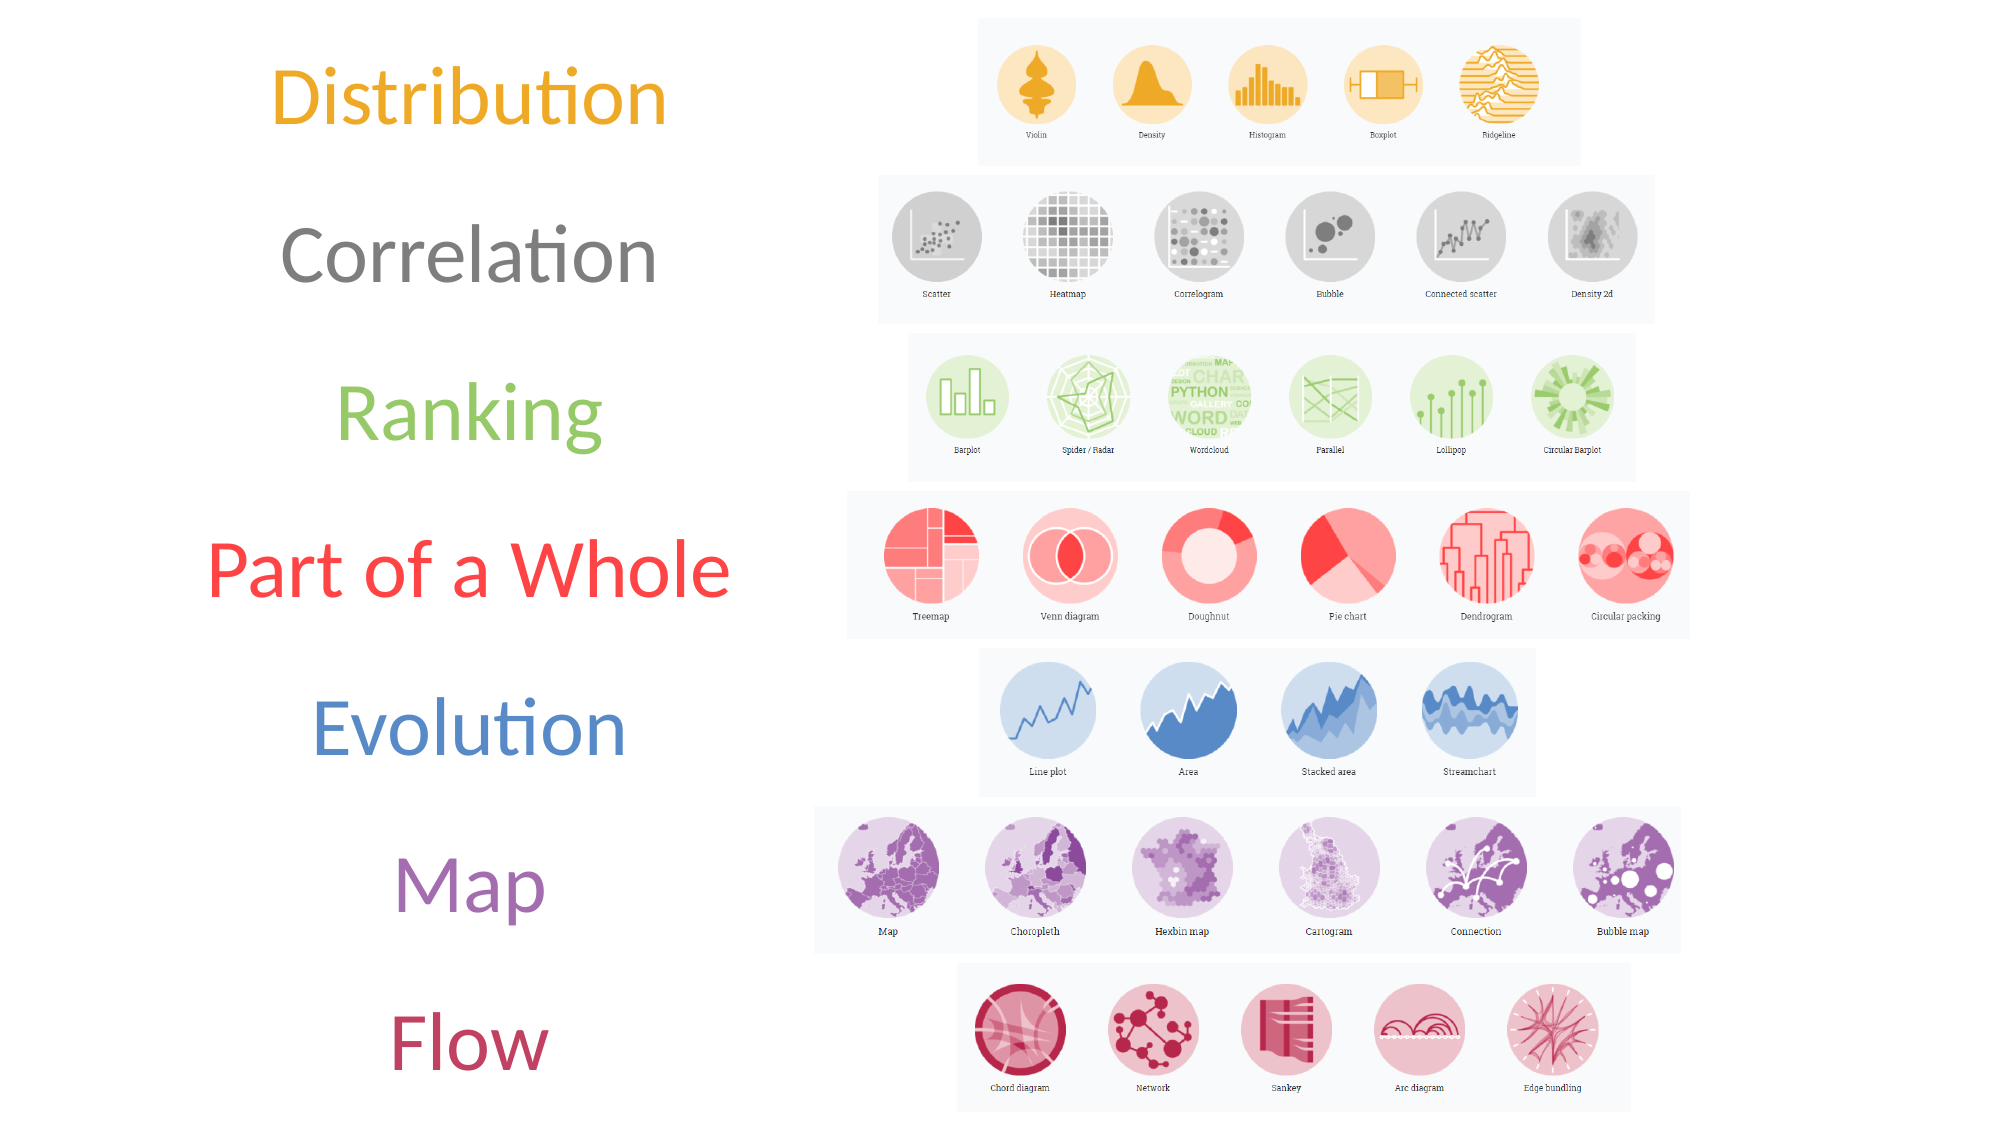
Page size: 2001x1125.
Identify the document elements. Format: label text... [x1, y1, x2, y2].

text_box Distribution [174, 34, 766, 149]
picture [908, 333, 1636, 482]
picture [979, 648, 1536, 797]
picture [957, 963, 1631, 1112]
picture [847, 491, 1690, 639]
text_box Part of a Whole [174, 506, 766, 622]
text_box Evolution [174, 664, 766, 780]
picture [814, 806, 1681, 954]
picture [877, 175, 1655, 324]
text_box Flow [174, 979, 766, 1095]
text_box Ranking [174, 349, 766, 464]
text_box Map [174, 822, 766, 937]
picture [978, 18, 1581, 166]
text_box Correlation [174, 191, 766, 307]
